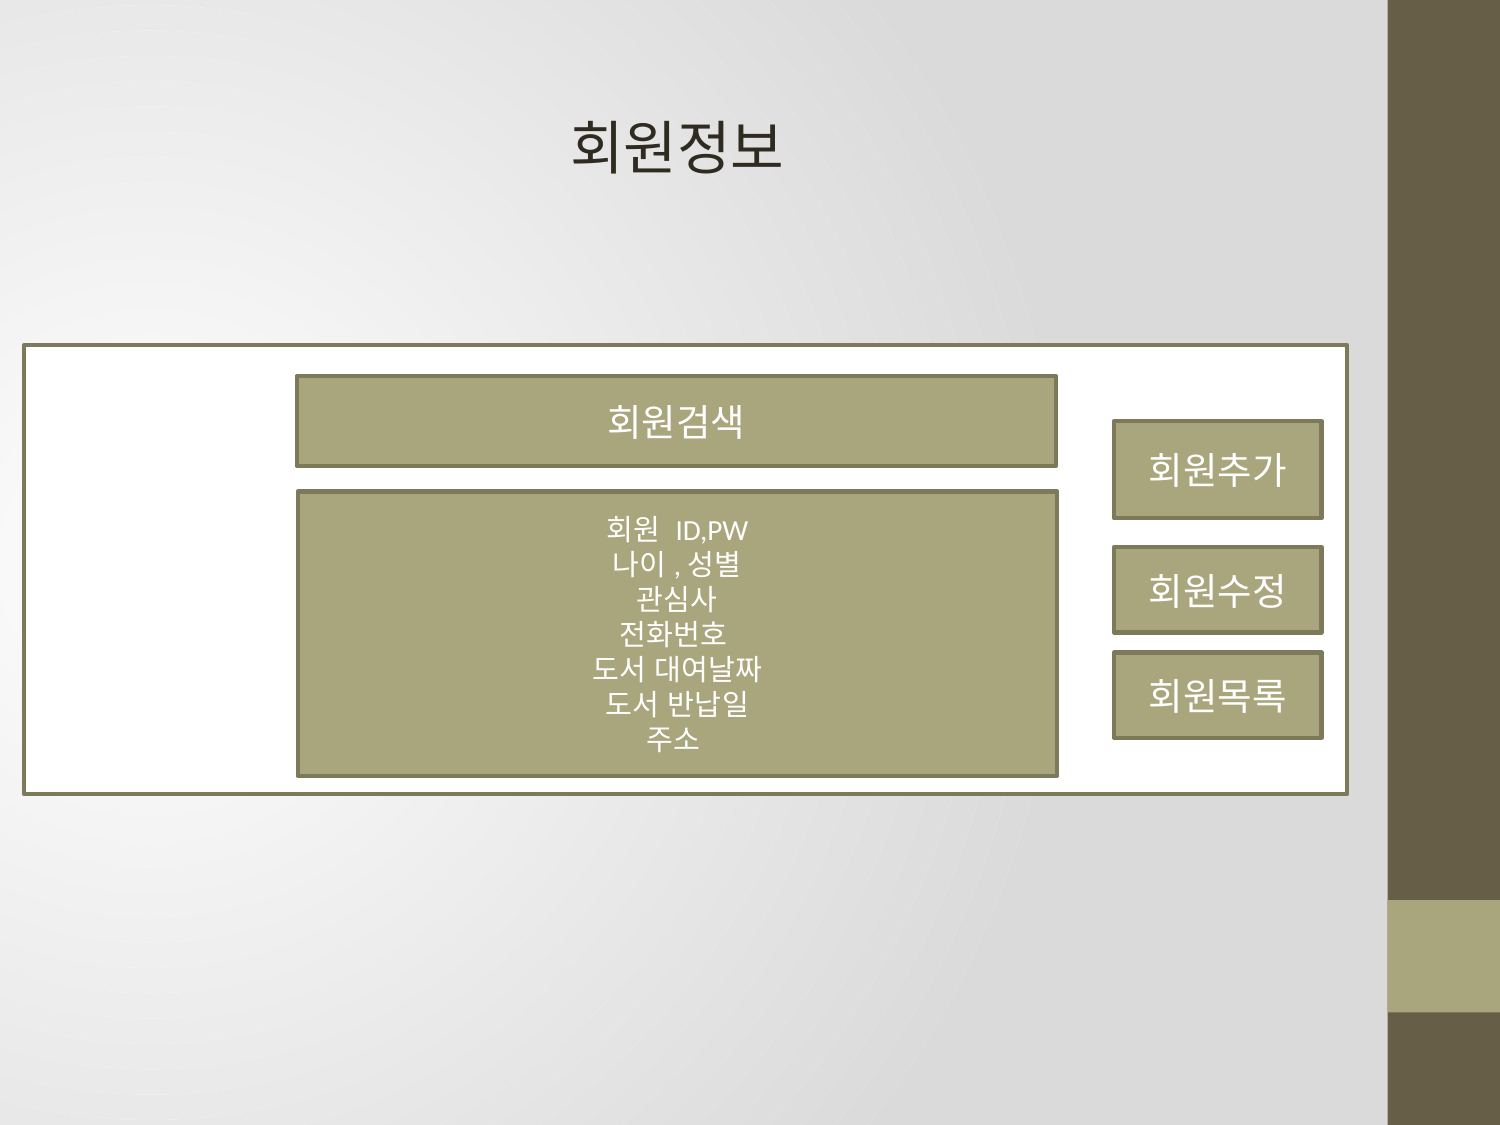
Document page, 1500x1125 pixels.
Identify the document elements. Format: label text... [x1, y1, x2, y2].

text_box 회원추가 [1112, 419, 1324, 520]
text_box 회원 ID,PW 나이,성별 관심사 전화번호 도서 대여날짜 도서 반납일 주소 [296, 489, 1059, 778]
text_box 회원검색 [295, 374, 1058, 468]
text_box 회원수정 [1112, 545, 1324, 635]
text_box 회원정보 [257, 103, 1115, 189]
text_box [22, 343, 1349, 796]
text_box 회원목록 [1112, 650, 1324, 740]
